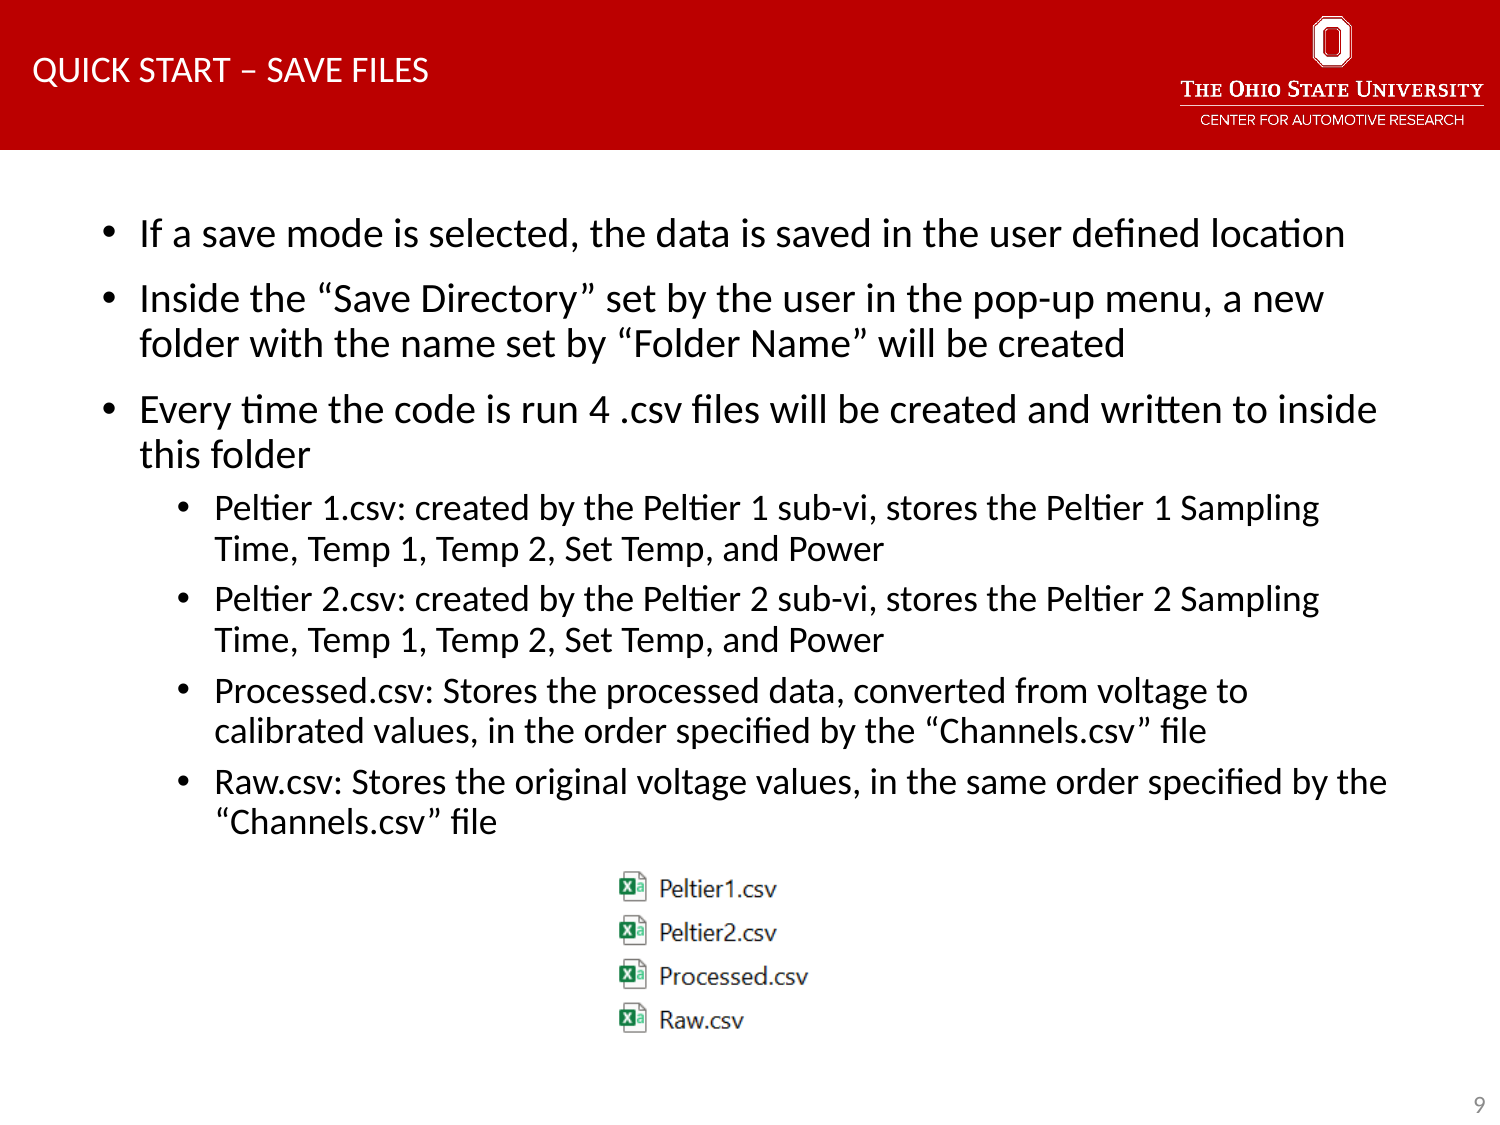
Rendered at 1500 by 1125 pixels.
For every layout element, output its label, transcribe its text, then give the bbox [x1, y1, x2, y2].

picture [592, 840, 967, 1063]
picture [1180, 16, 1484, 125]
list If a save mode is selected, the data is saved in the user defined location Inside the “Save Directory” set by the user in the pop-up menu, a new folder with the name set by “Folder Name” will be created Every time the code is run 4 .csv files will be created and written to inside this folder Peltier 1.csv: created by the Peltier 1 sub-vi, stores the Peltier 1 Sampling Time, Temp 1, Temp 2, Set Temp, and Power Peltier 2.csv: created by the Peltier 2 sub-vi, stores the Peltier 2 Sampling Time, Temp 1, Temp 2, Set Temp, and Power Processed.csv: Stores the processed data, converted from voltage to calibrated values, in the order specified by the “Channels.csv” file Raw.csv: Stores the original voltage values, in the same order specified by the “Channels.csv” file [86, 203, 1414, 883]
slide_number 9 [1180, 1082, 1500, 1125]
list Quick Start – Save Files [17, 15, 887, 125]
